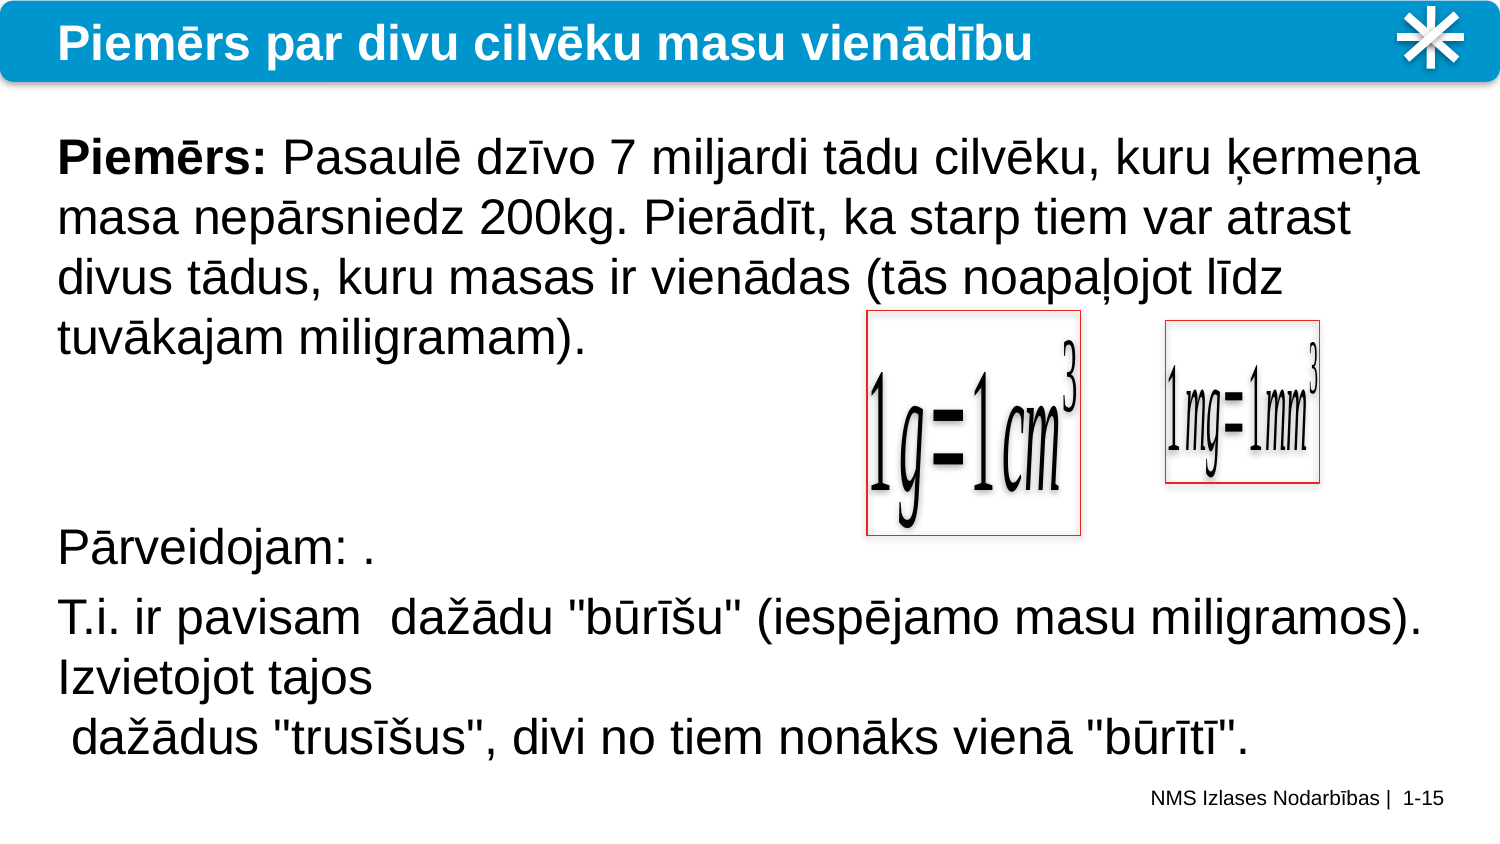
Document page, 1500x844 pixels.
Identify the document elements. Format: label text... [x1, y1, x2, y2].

title Piemērs par divu cilvēku masu vienādību [56, 10, 1297, 73]
